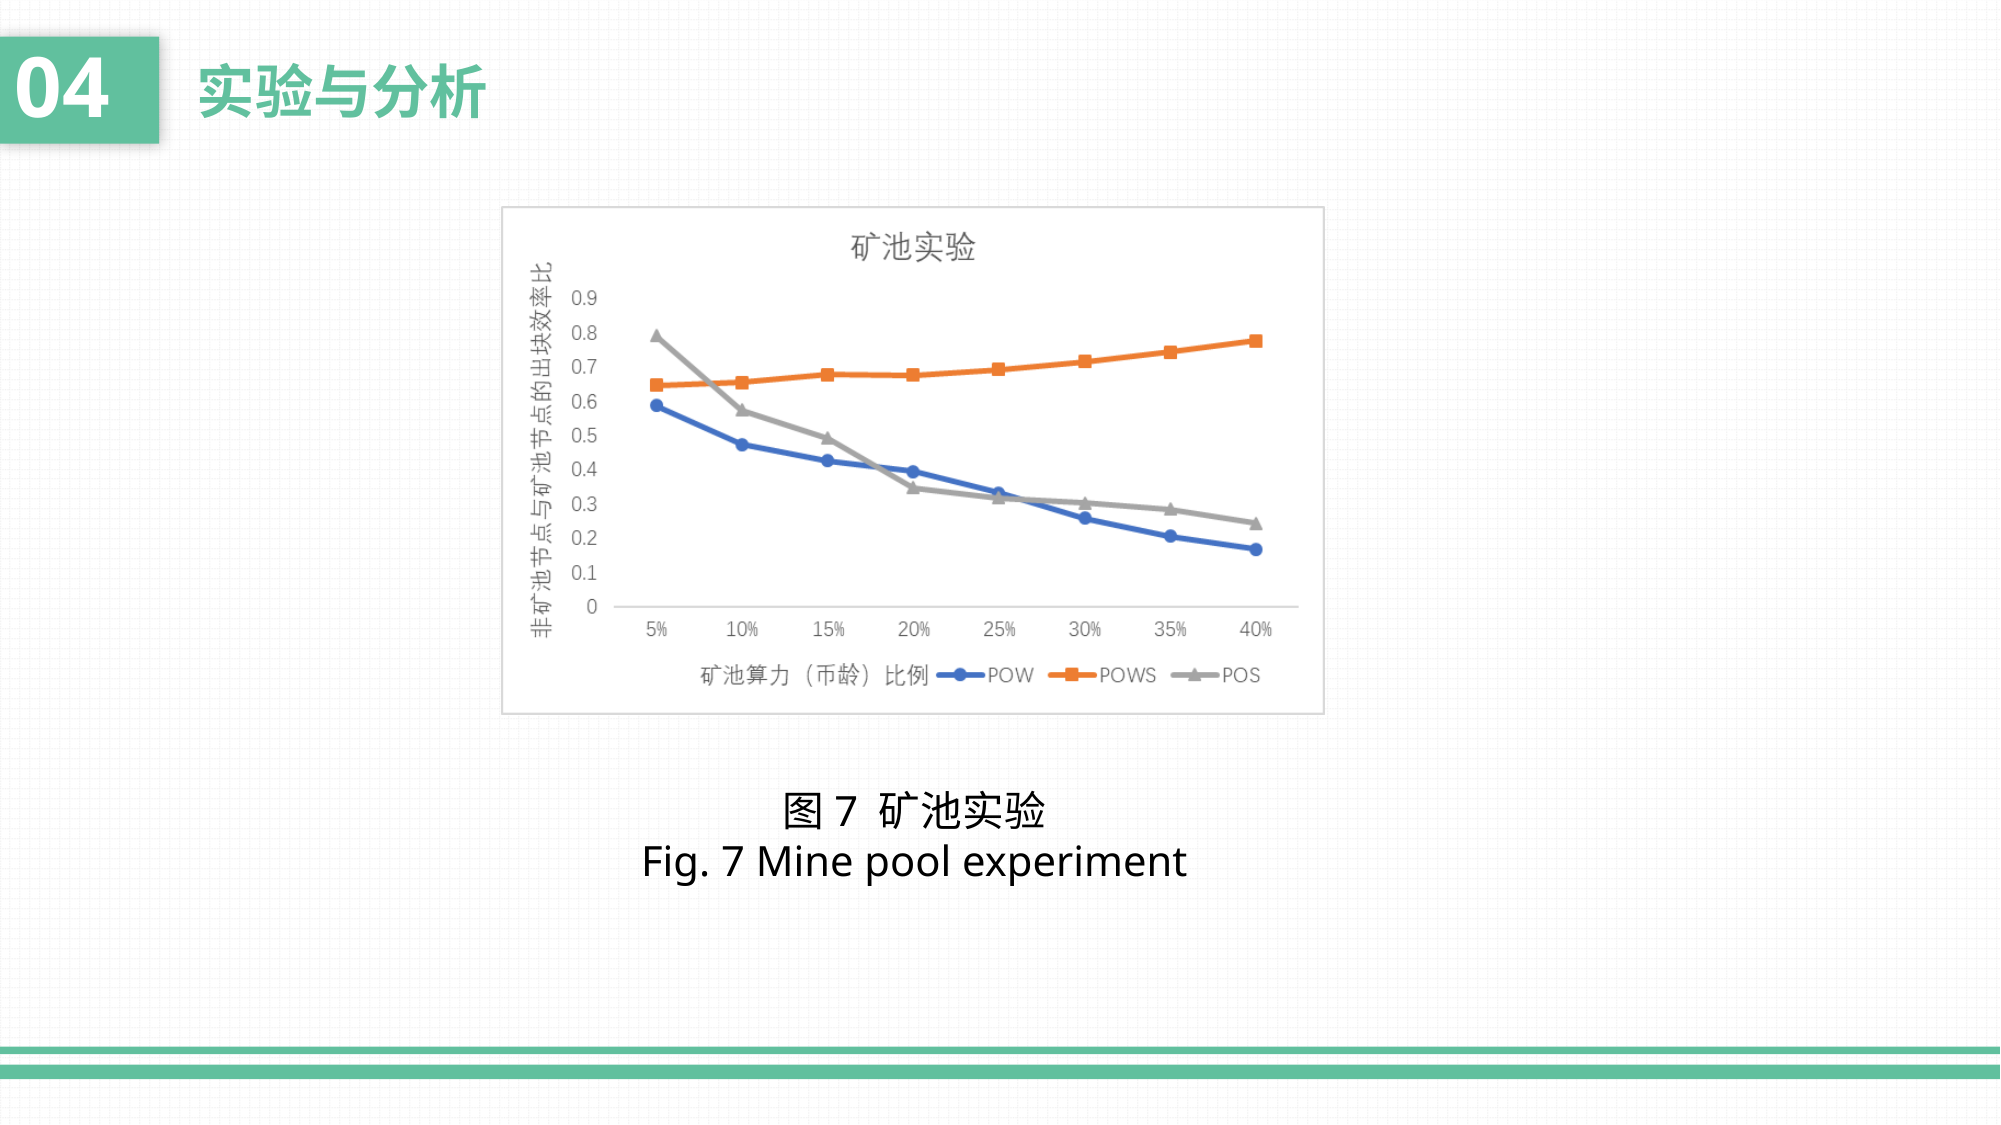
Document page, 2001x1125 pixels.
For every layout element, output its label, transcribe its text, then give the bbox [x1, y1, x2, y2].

picture [0, 0, 2001, 1125]
text_box 图7 矿池实验 Fig. 7 Mine pool experiment [414, 777, 1415, 893]
list 04 [0, 36, 160, 144]
list 实验与分析 [182, 36, 1238, 144]
